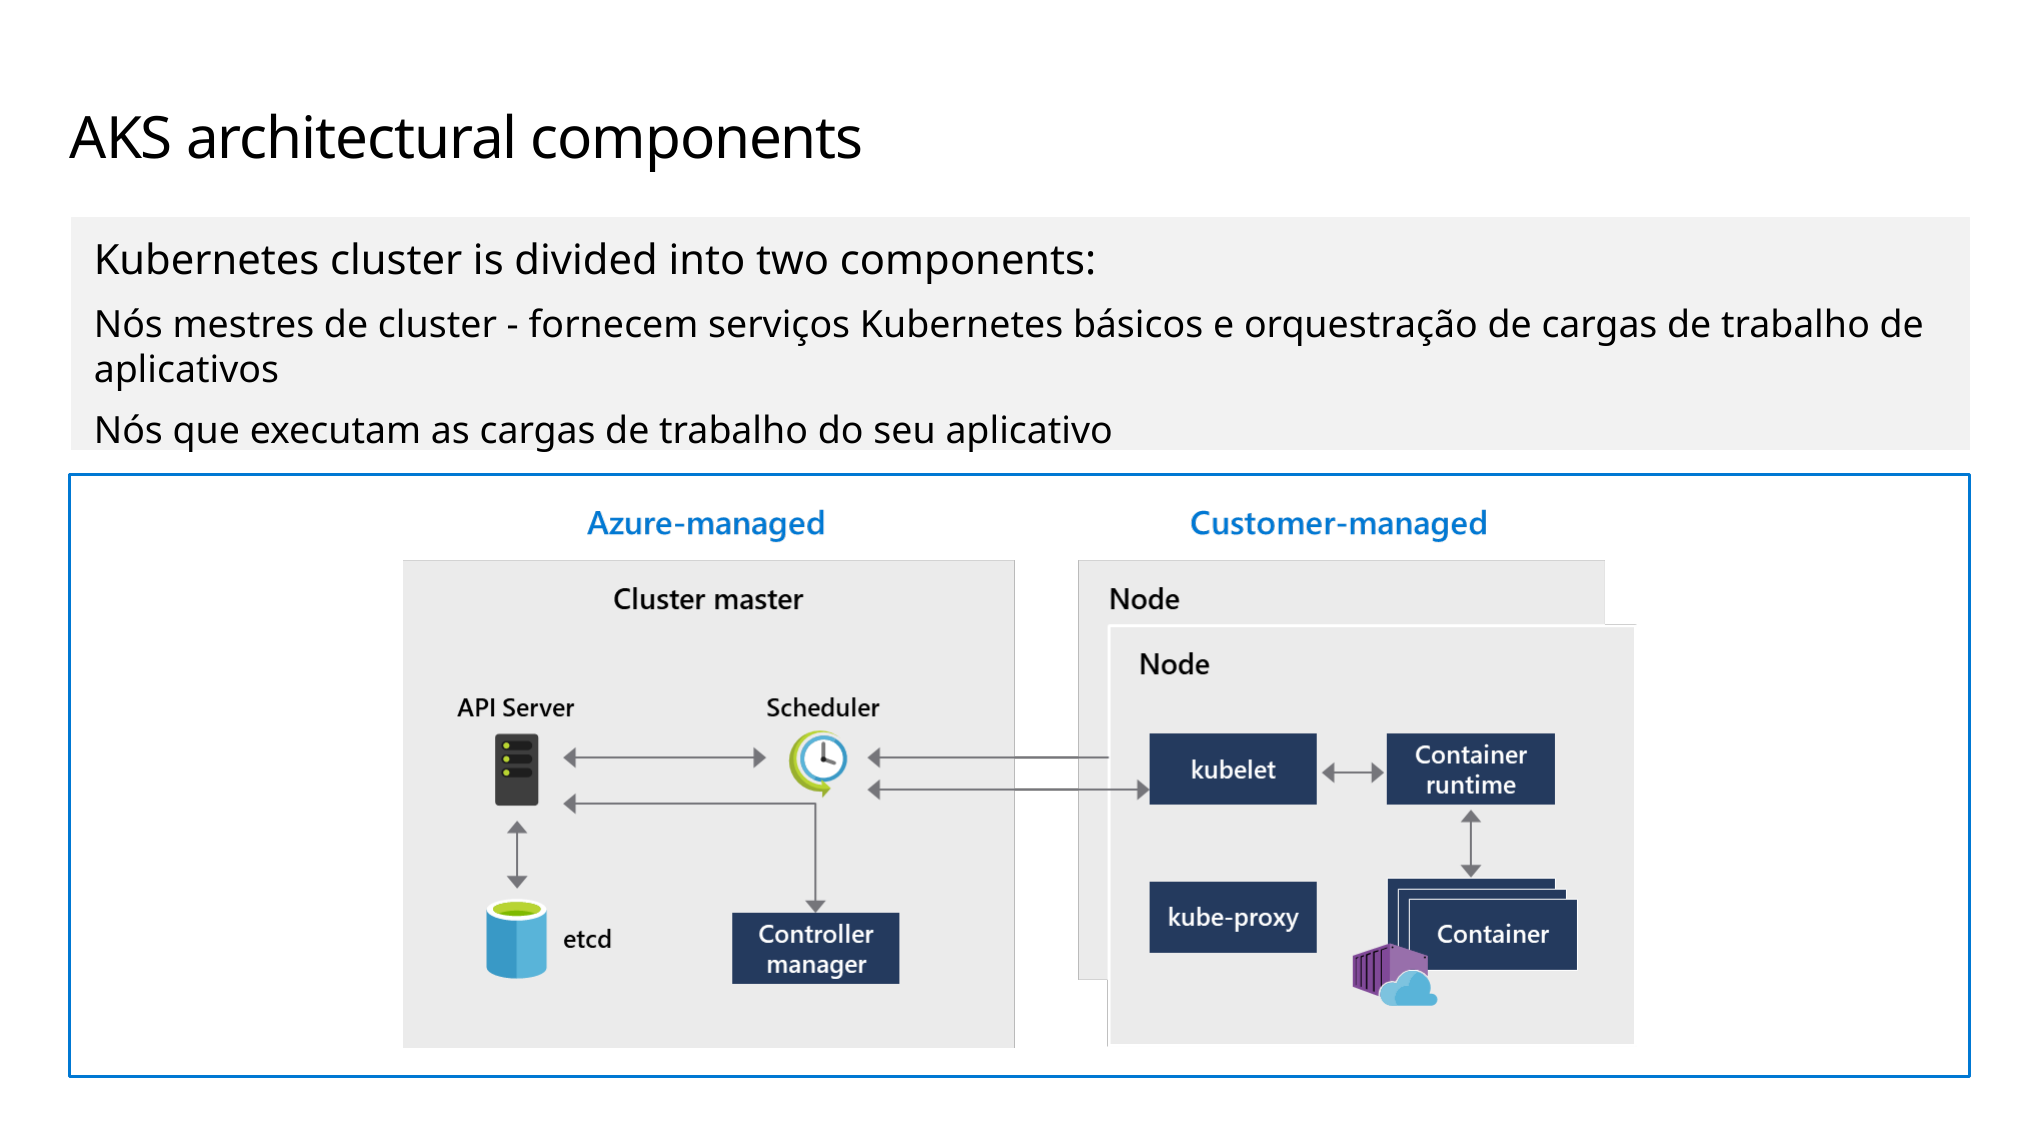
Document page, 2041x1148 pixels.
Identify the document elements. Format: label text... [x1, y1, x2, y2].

picture [71, 476, 1969, 1075]
text_box Kubernetes cluster is divided into two components: Nós mestres de cluster - fornecem serviços Kubernetes básicos e orquestração de cargas de trabalho de aplicativos Nós que executam as cargas de trabalho do seu aplicativo [71, 217, 1970, 450]
title AKS architectural components [70, 103, 1969, 172]
